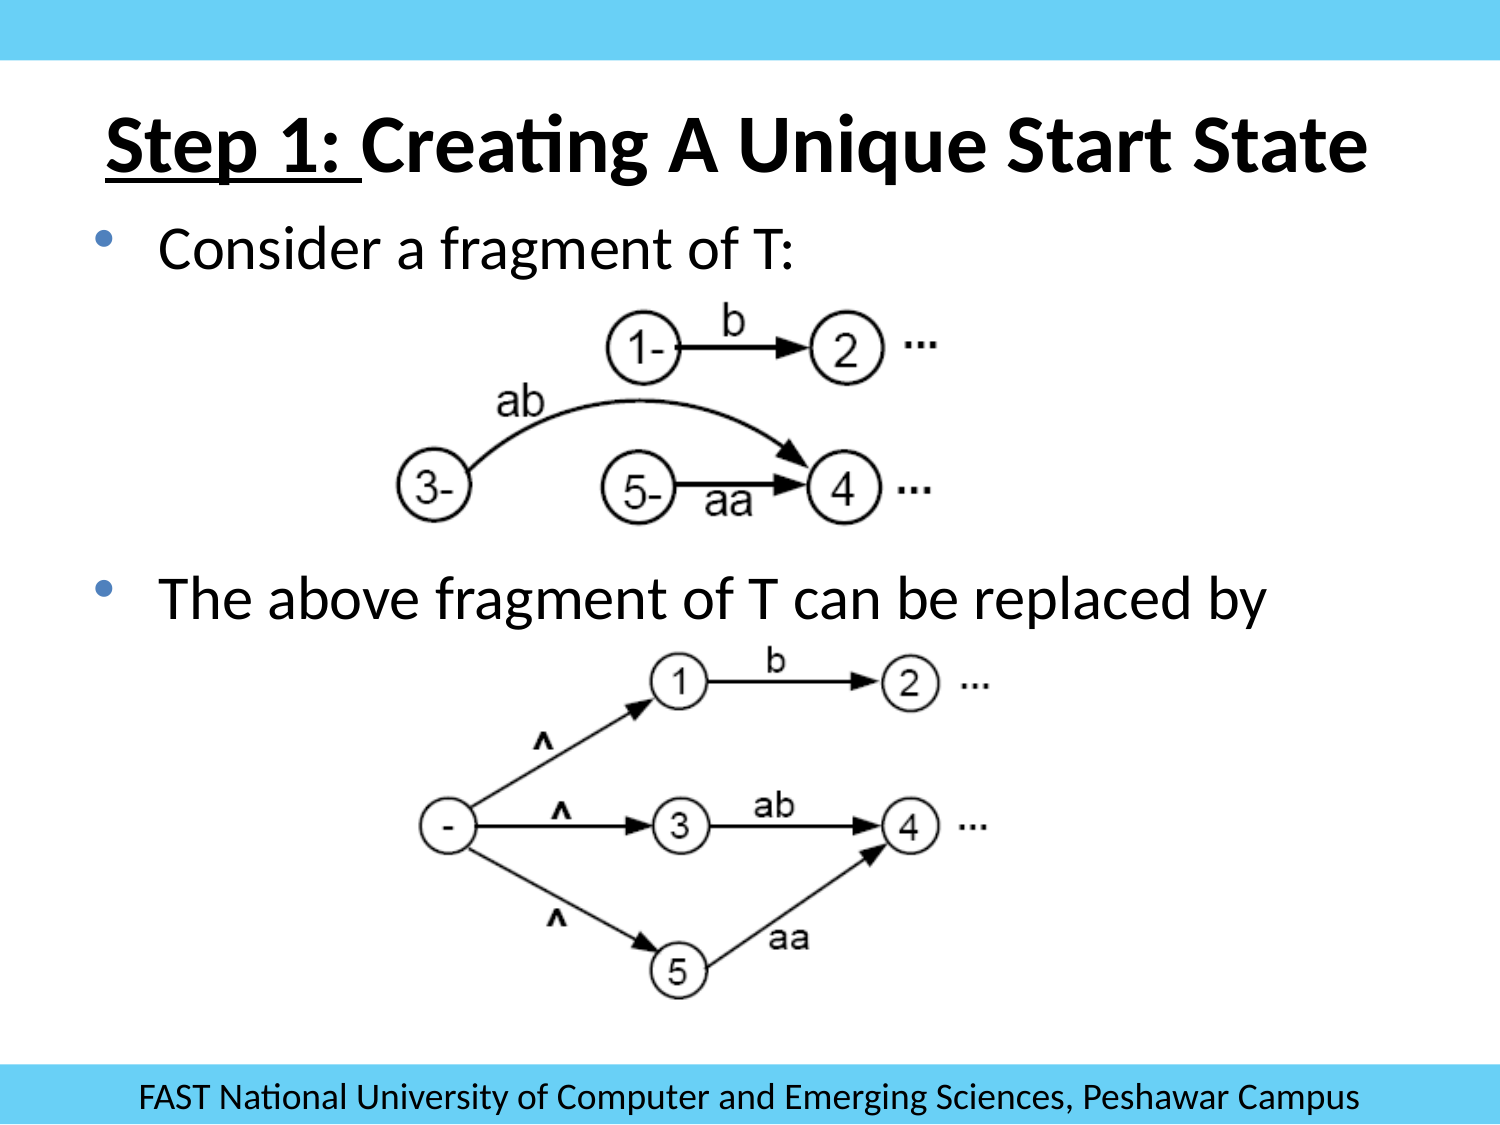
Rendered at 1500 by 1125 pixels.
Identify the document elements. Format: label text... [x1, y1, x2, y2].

title Step 1: Creating A Unique Start State [75, 45, 1400, 200]
picture [387, 287, 963, 542]
text_box Consider a fragment of T: The above fragment of T can be replaced by [74, 200, 1425, 1000]
picture [399, 641, 998, 1006]
